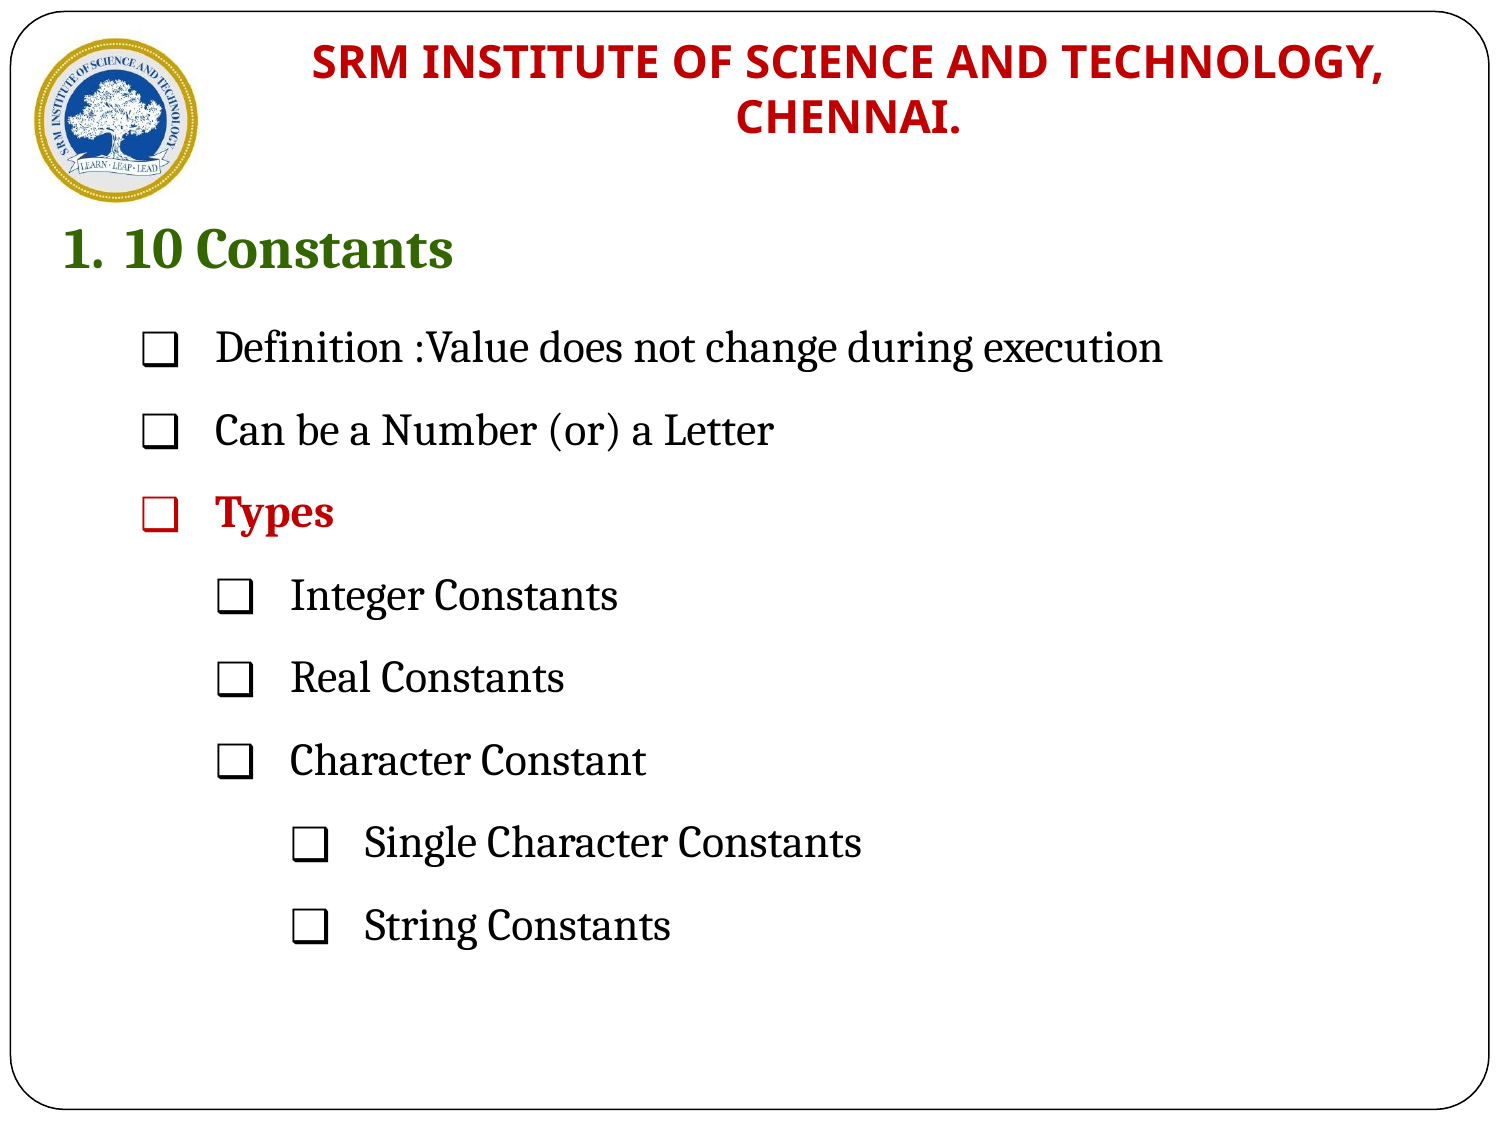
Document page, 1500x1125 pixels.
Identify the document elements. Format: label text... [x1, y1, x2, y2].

text_box 10 Constants Definition :Value does not change during execution Can be a Number (or) a Letter Types Integer Constants Real Constants Character Constant Single Character Constants String Constants [62, 214, 1269, 950]
picture [31, 30, 204, 207]
title SRM INSTITUTE OF SCIENCE AND TECHNOLOGY, CHENNAI. [202, 30, 1468, 221]
